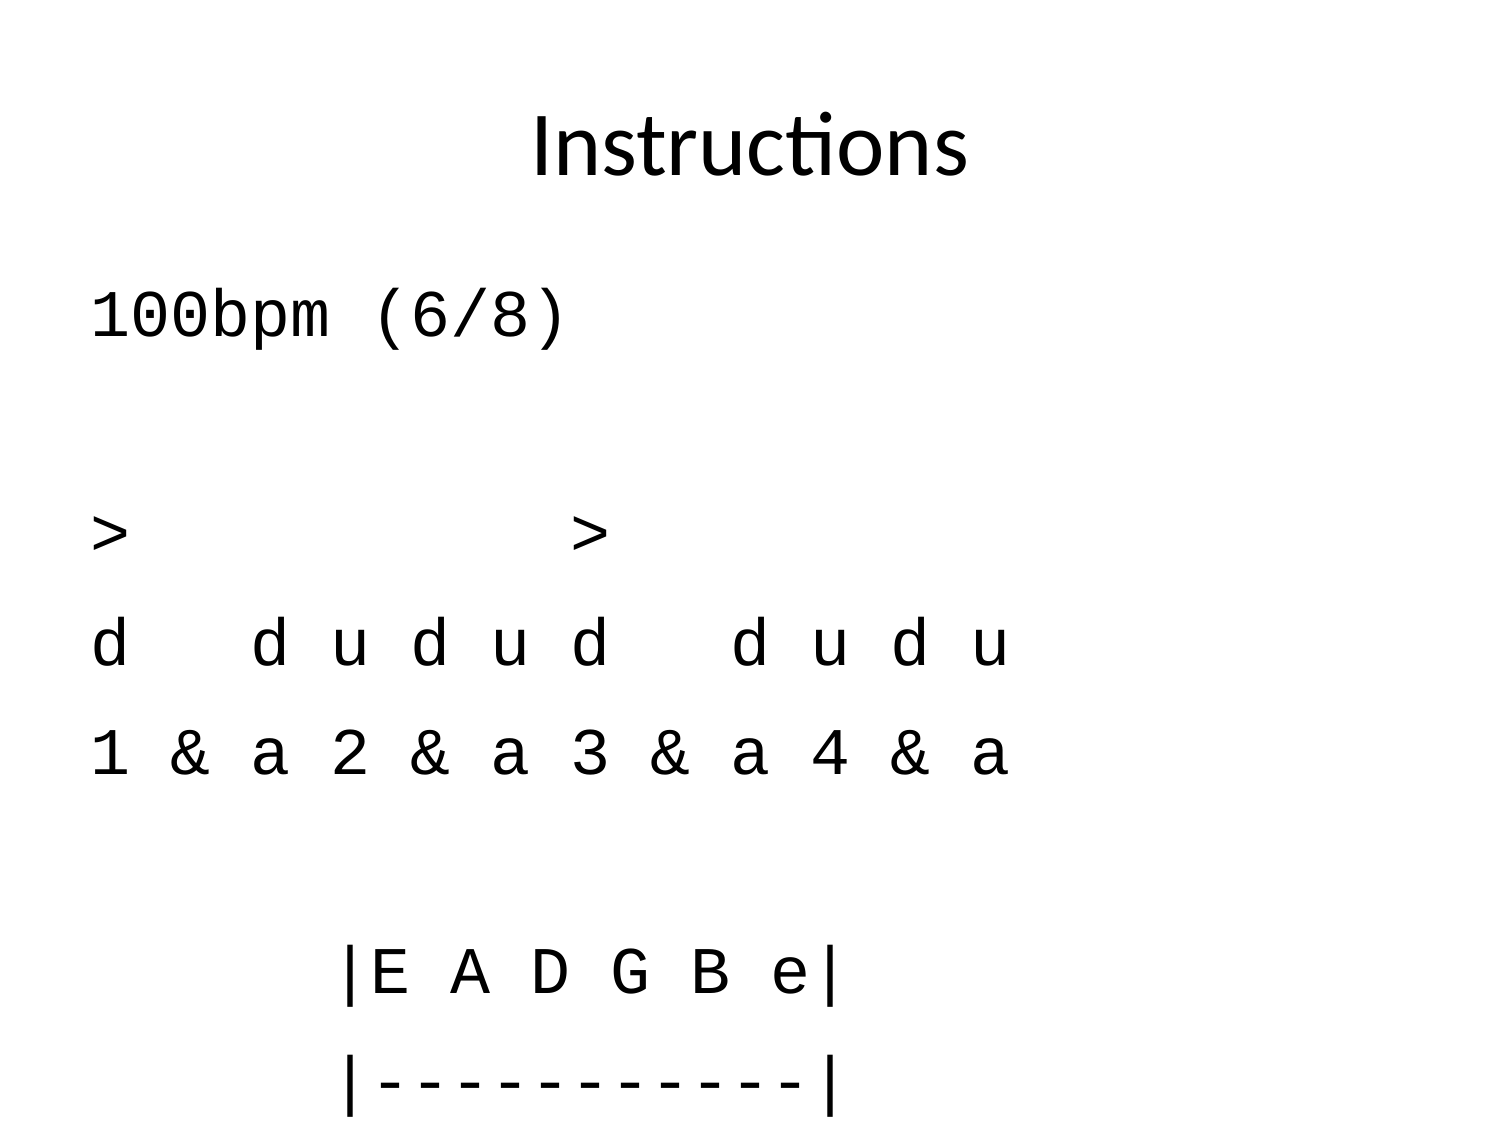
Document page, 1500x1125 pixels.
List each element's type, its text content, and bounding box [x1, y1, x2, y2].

title Instructions [75, 45, 1425, 233]
list 100bpm (6/8) > > d d u d u d d u d u 1 & a 2 & a 3 & a 4 & a |E A D G B e| |-----------| Dsus4 |x x 0 2 3 3| Just add pinky to Dm The chord sequence repeats throughout whole song 🎸 Start softly, then intensify up to verse 5 and solo; then soft again 🥁 Add percussion around verse 4 [75, 262, 1425, 1005]
